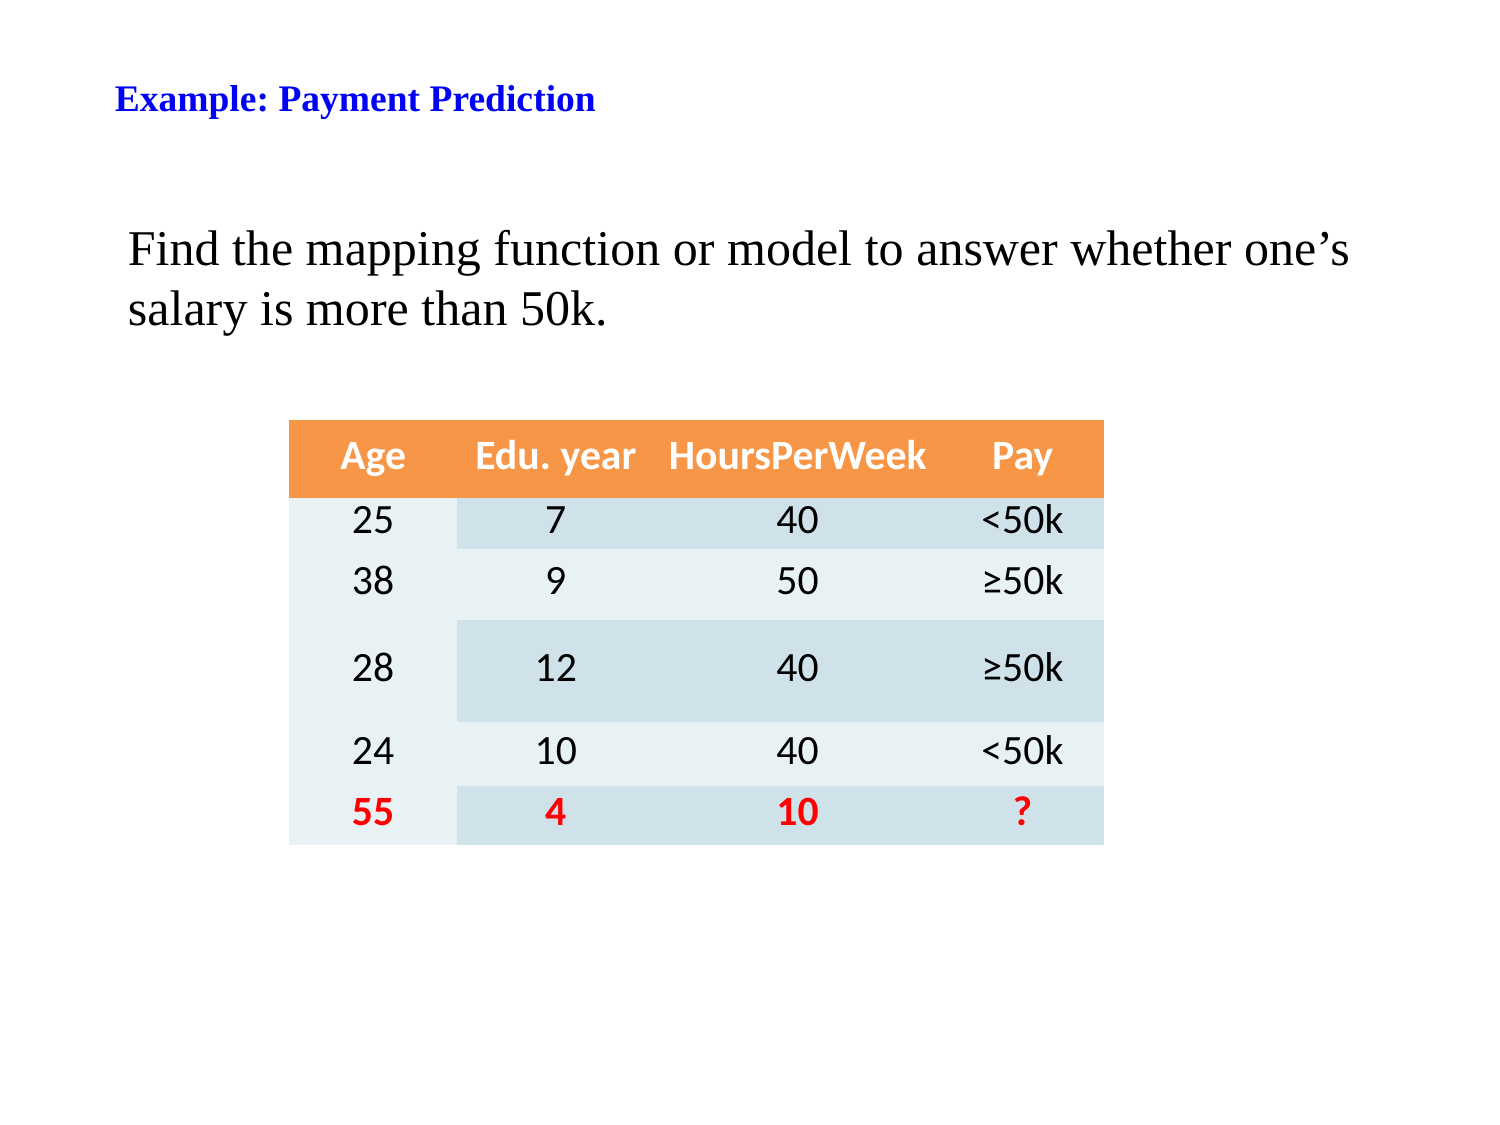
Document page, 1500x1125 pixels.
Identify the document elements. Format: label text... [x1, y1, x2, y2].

table_cell 12 [457, 620, 655, 722]
table_cell 28 [289, 620, 457, 722]
table_header Age [289, 420, 457, 498]
table_cell 10 [457, 722, 655, 786]
table_cell 24 [289, 722, 457, 786]
list Example: Payment Prediction [100, 66, 1460, 145]
table_cell <50k [941, 498, 1104, 549]
table_header HoursPerWeek [655, 420, 941, 498]
list Find the mapping function or model to answer whether one’s salary is more than 50k. [113, 208, 1460, 362]
table_cell 40 [655, 620, 941, 722]
table_cell 40 [655, 722, 941, 786]
table_cell ≥50k [941, 549, 1104, 620]
table_cell 40 [655, 498, 941, 549]
table_cell 9 [457, 549, 655, 620]
table_cell 7 [457, 498, 655, 549]
table_cell 50 [655, 549, 941, 620]
table_cell 25 [289, 498, 457, 549]
table_cell 38 [289, 549, 457, 620]
table_cell 55 [289, 786, 457, 845]
table_header Pay [941, 420, 1104, 498]
table_cell 10 [655, 786, 941, 845]
table_cell ≥50k [941, 620, 1104, 722]
table_header Edu. year [457, 420, 655, 498]
table_cell <50k [941, 722, 1104, 786]
table_cell ? [941, 786, 1104, 845]
table_cell 4 [457, 786, 655, 845]
